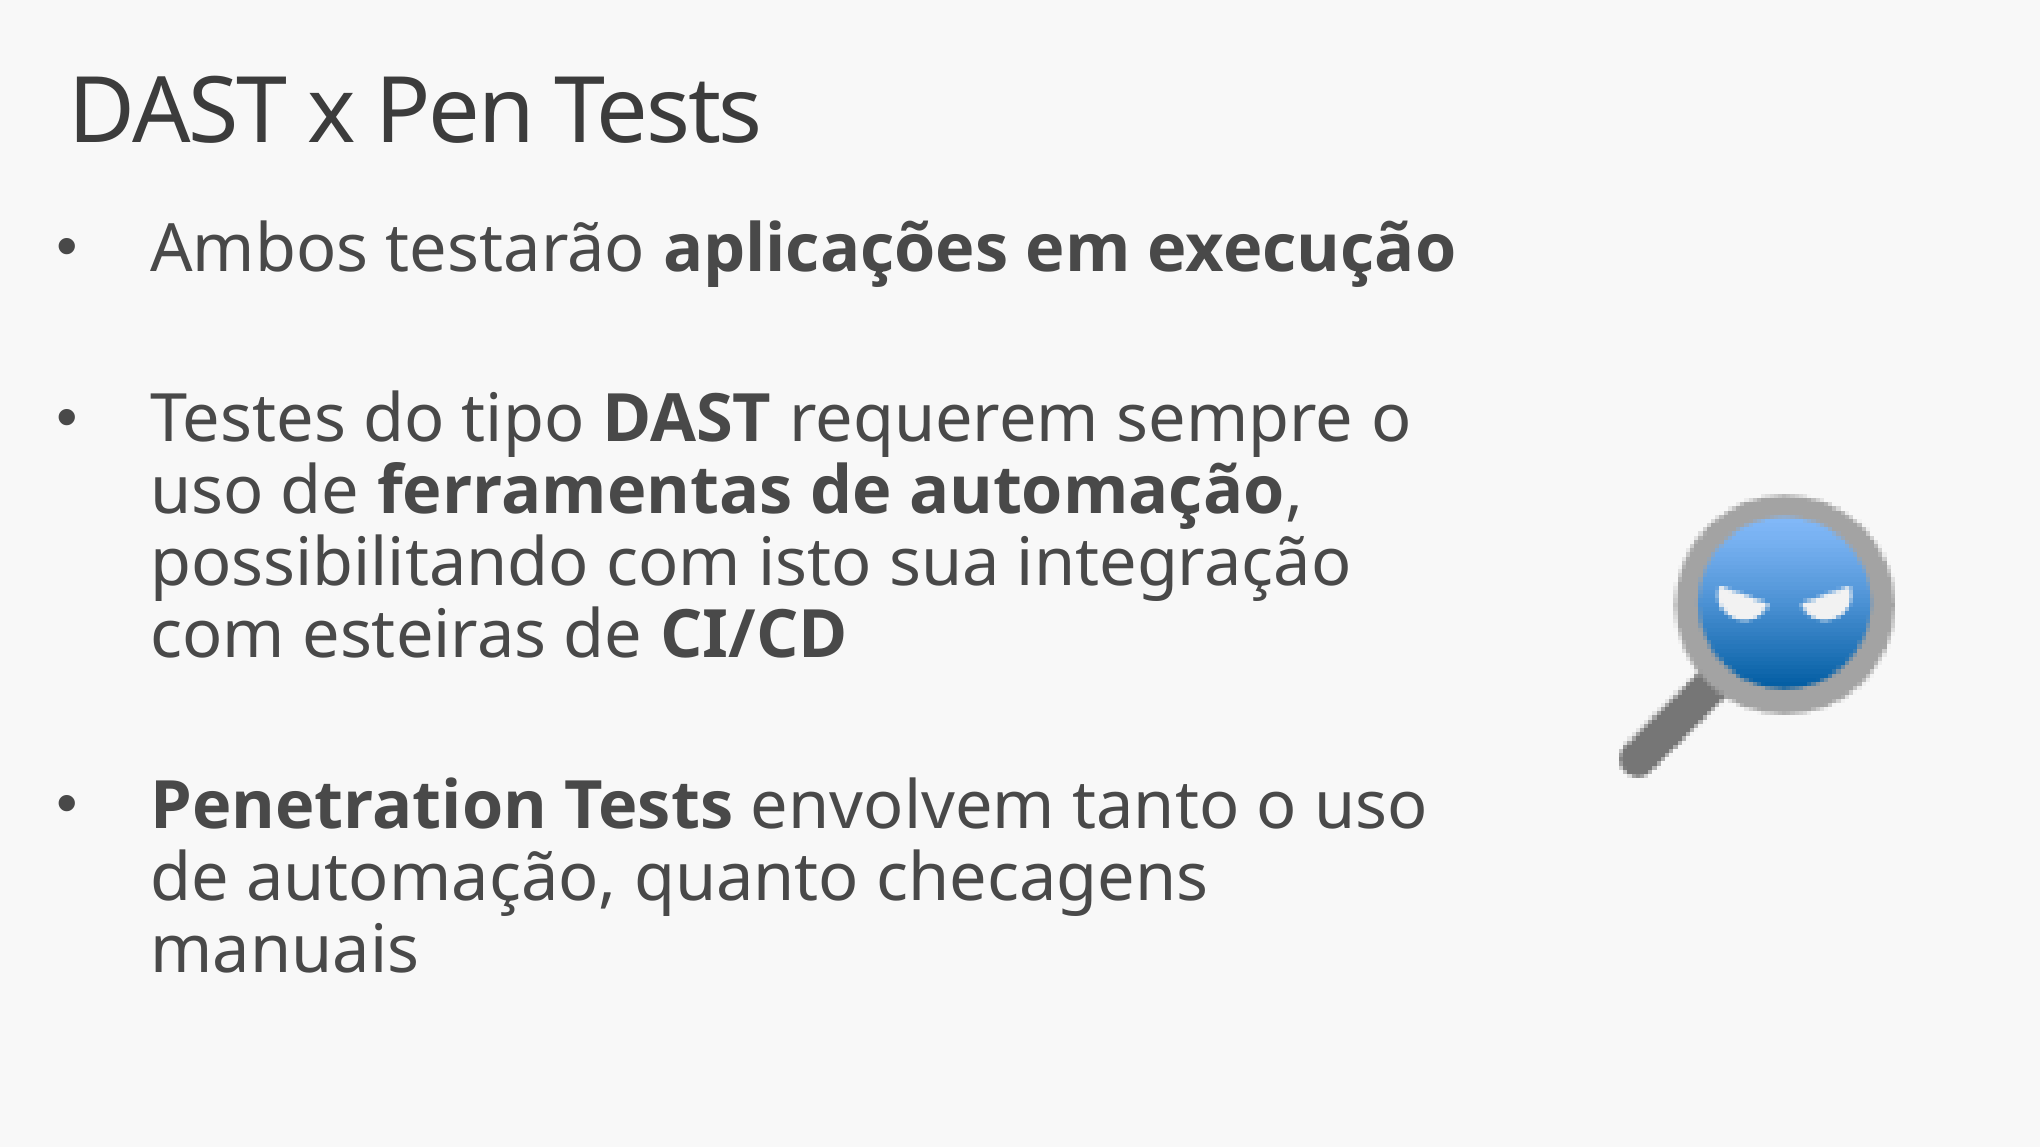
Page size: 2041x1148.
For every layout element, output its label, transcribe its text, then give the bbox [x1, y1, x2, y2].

picture [1607, 485, 1908, 787]
title DAST x Pen Tests [45, 48, 1996, 199]
list Ambos testarão aplicações em execução Testes do tipo DAST requerem sempre o uso de ferramentas de automação, possibilitando com isto sua integração com esteiras de CI/CD Penetration Tests envolvem tanto o uso de automação, quanto checagens manuais [32, 198, 1483, 1142]
